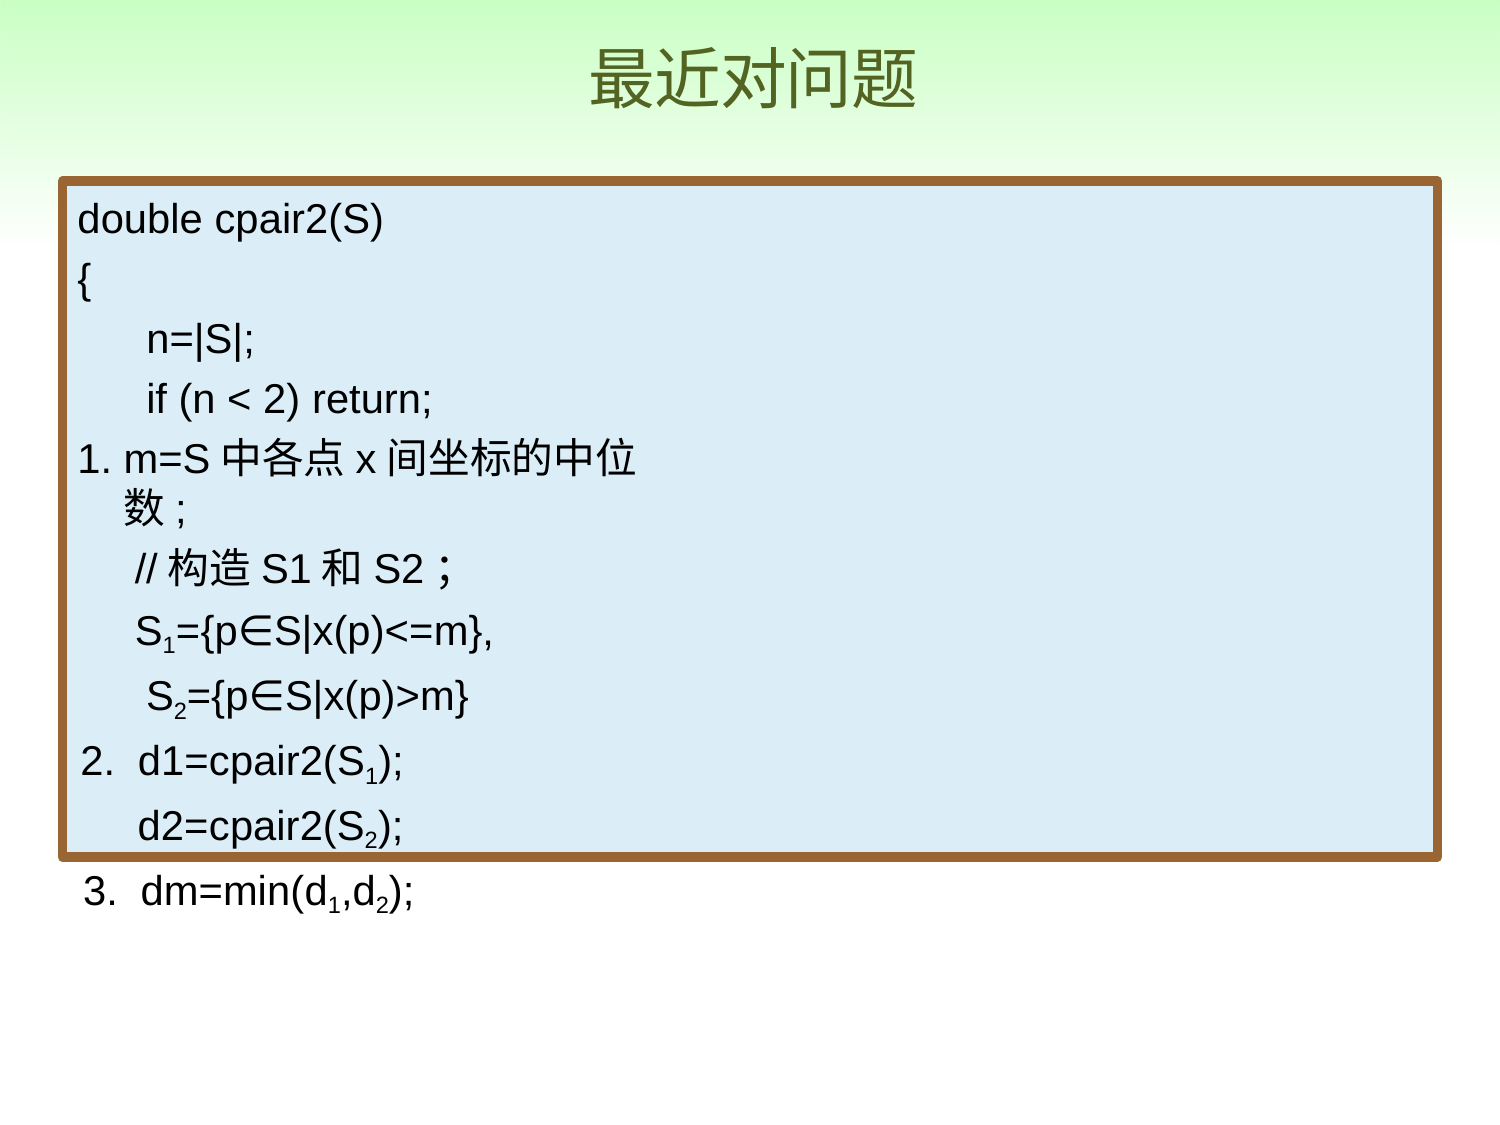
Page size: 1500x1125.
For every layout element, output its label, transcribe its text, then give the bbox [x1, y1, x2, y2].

picture [0, 0, 1500, 1125]
title 最近对问题 [586, 34, 919, 225]
text_box [62, 181, 71, 858]
text_box double cpair2(S) { n=|S|; if (n < 2) return; m=S中各点x间坐标的中位数; //构造S1和S2； S1={p∈S|x(p)<=m}, S2={p∈S|x(p)>m} d1=cpair2(S1); d2=cpair2(S2); dm=min(d1,d2); [71, 180, 667, 919]
text_box [667, 181, 1438, 858]
